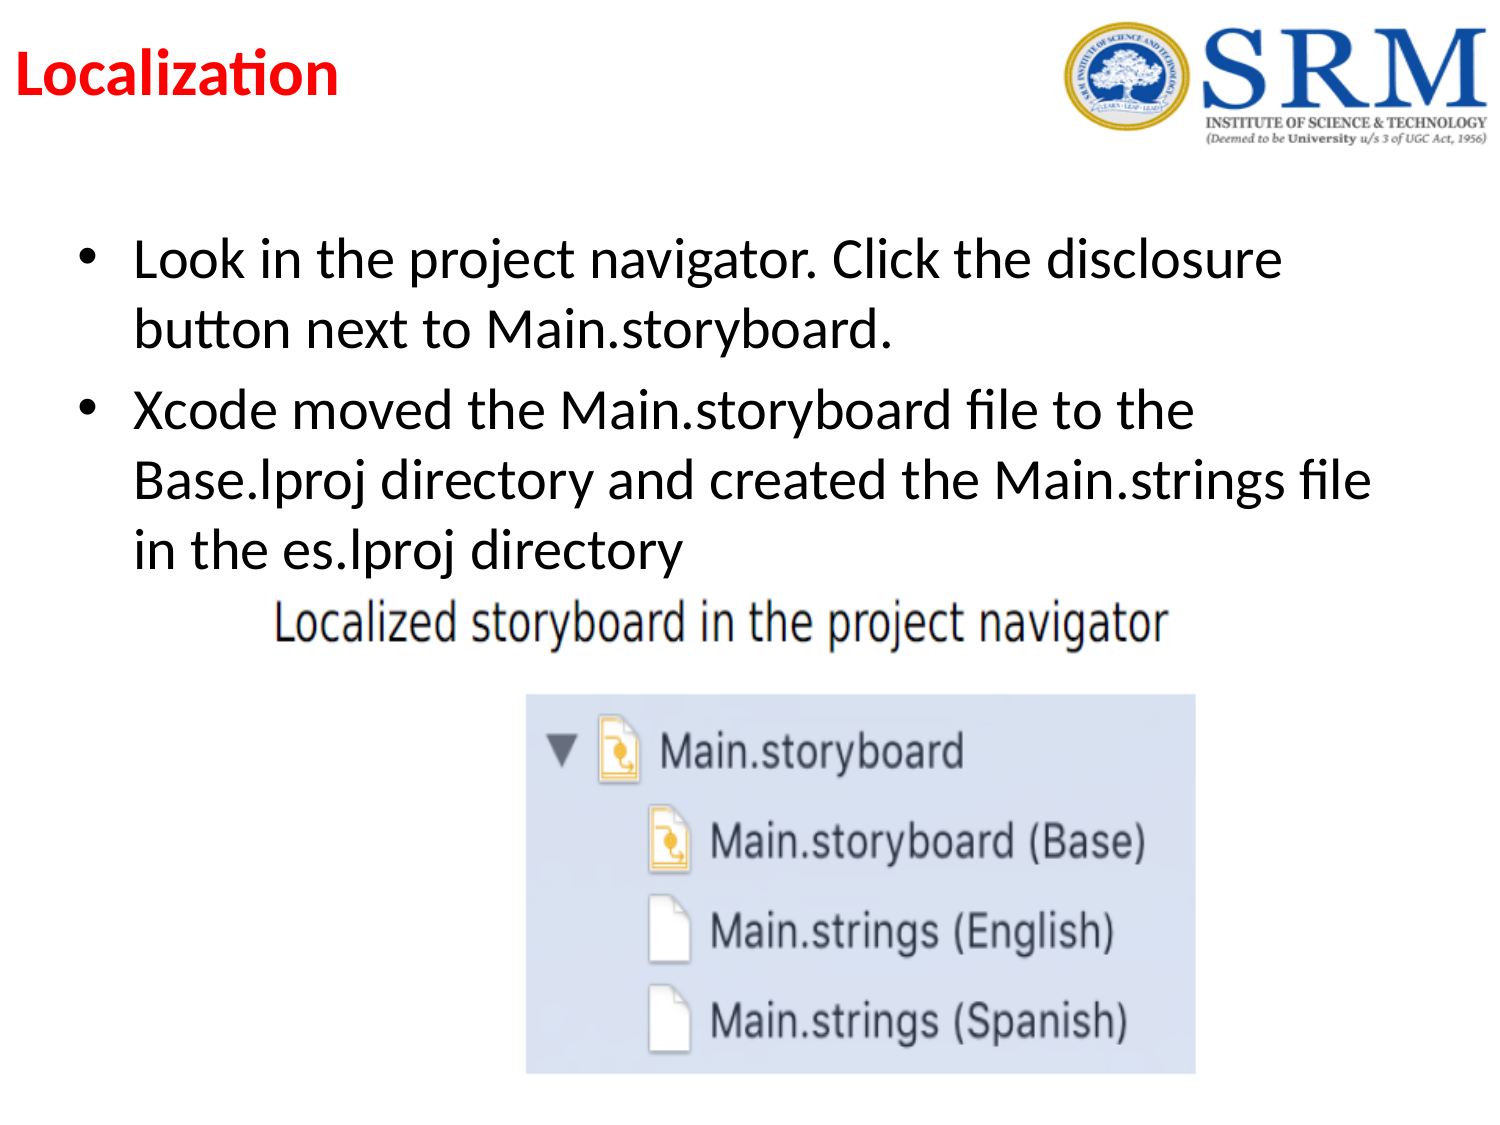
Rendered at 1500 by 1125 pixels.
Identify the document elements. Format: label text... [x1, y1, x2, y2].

title Localization [0, 0, 1057, 138]
picture [1059, 0, 1500, 162]
list Look in the project navigator. Click the disclosure button next to Main.storyboard. Xcode moved the Main.storyboard file to the Base.lproj directory and created the Main.strings file in the es.lproj directory [62, 212, 1413, 1088]
picture [268, 587, 1207, 1088]
